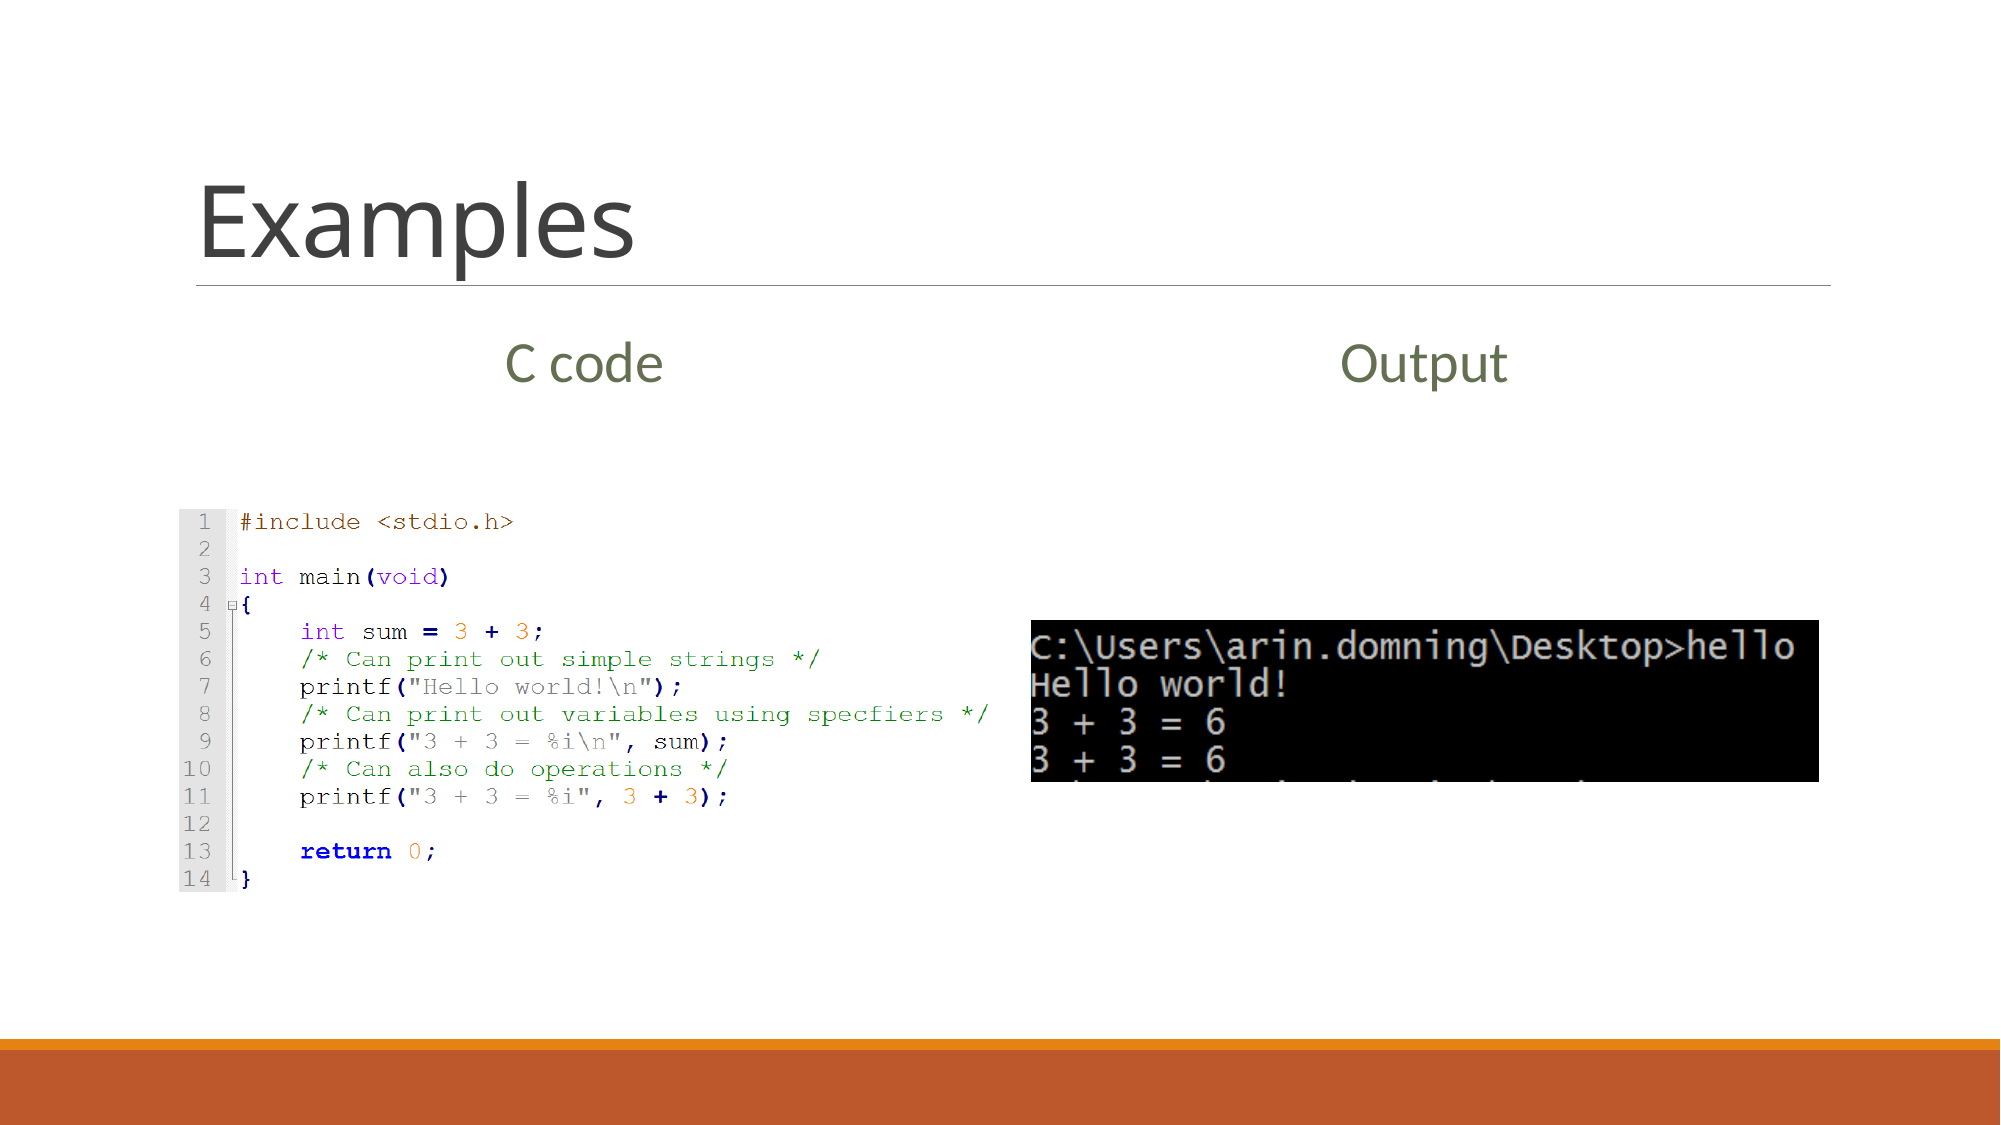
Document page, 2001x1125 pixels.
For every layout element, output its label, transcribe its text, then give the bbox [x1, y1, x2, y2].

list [1030, 619, 1820, 782]
list Output [1020, 302, 1830, 424]
list C code [180, 302, 990, 424]
title Examples [180, 47, 1830, 285]
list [179, 509, 991, 893]
